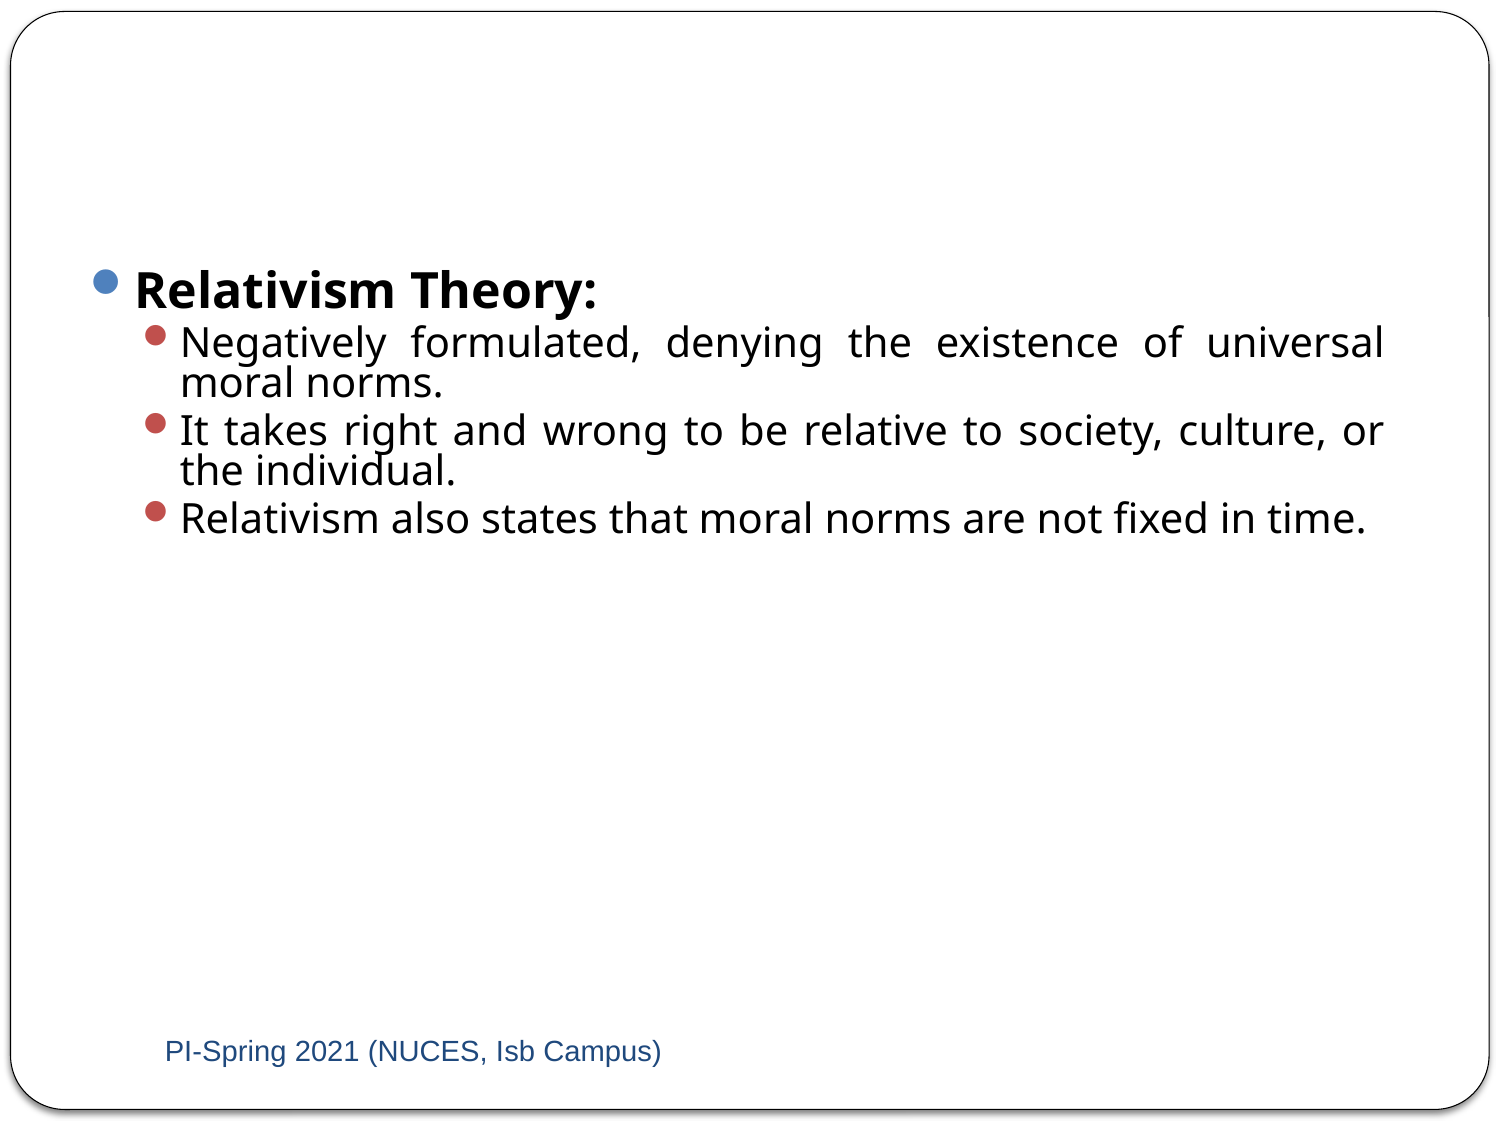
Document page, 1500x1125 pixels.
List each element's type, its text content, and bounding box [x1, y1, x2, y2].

text_box Relativism Theory: Negatively formulated, denying the existence of universal moral norms. It takes right and wrong to be relative to society, culture, or the individual. Relativism also states that moral norms are not fixed in time. [75, 262, 1400, 888]
footer PI-Spring 2021 (NUCES, Isb Campus) [150, 1012, 800, 1088]
